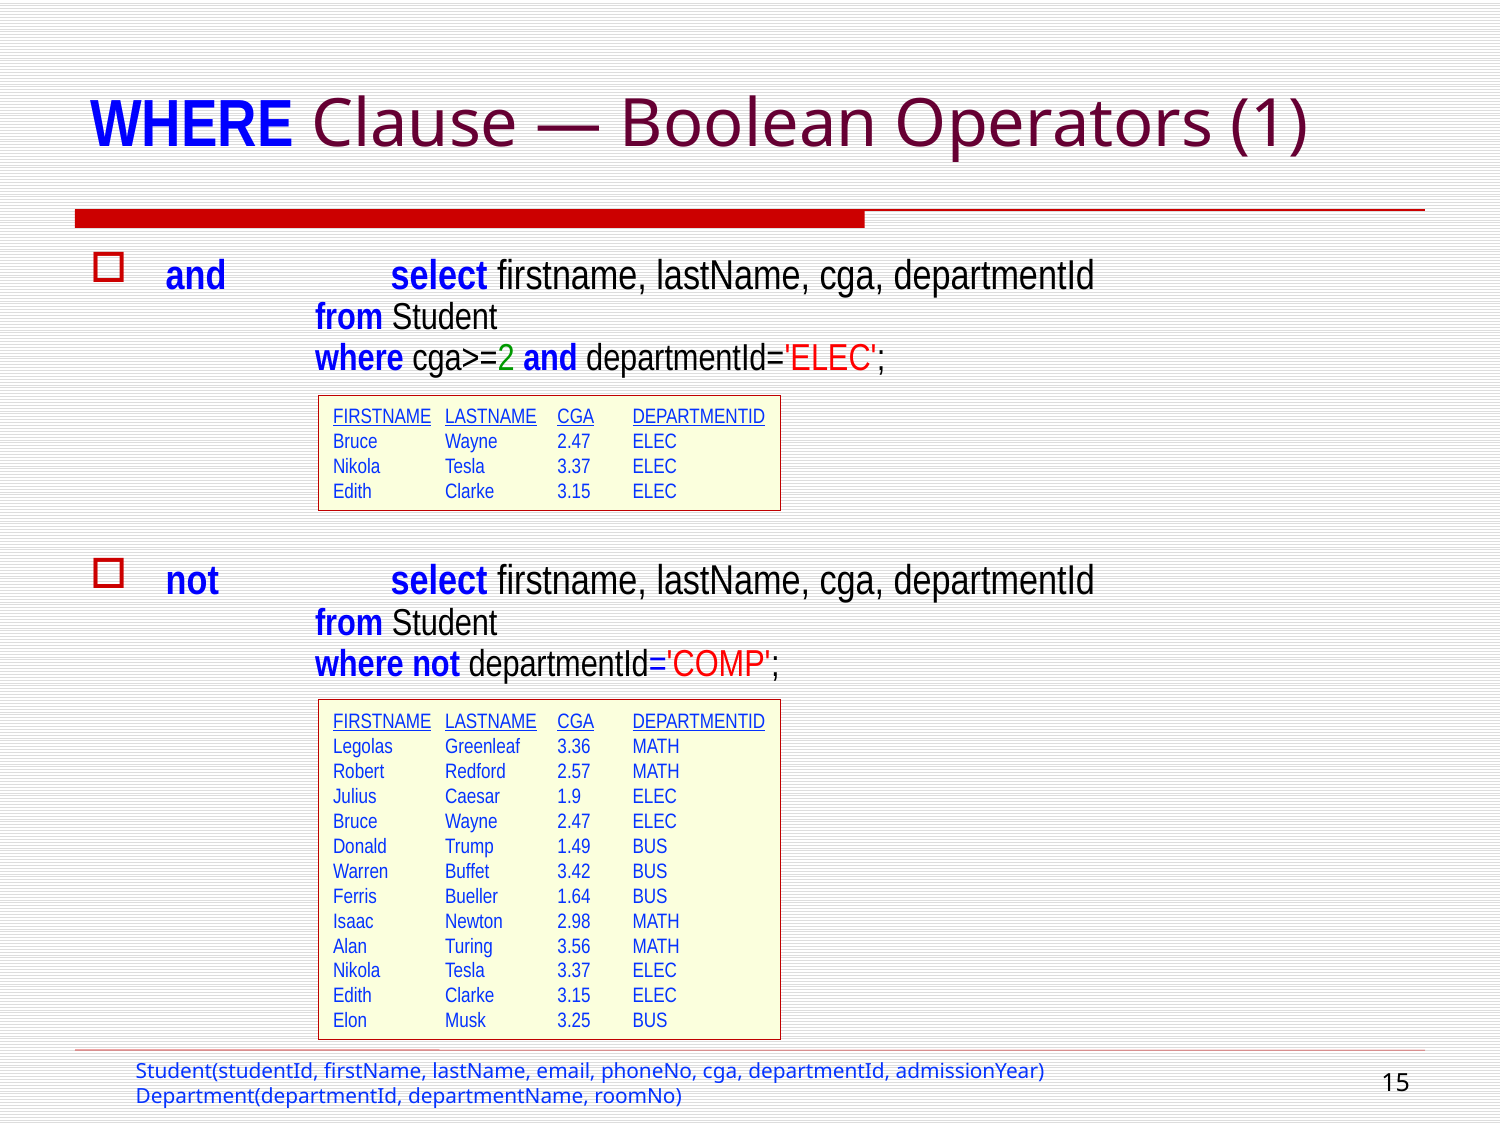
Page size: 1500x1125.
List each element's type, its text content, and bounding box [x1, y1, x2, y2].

text_box FIRSTNAME LASTNAME CGA DEPARTMENTID Legolas Greenleaf 3.36 MATH Robert Redford 2.57 MATH Julius Caesar 1.9 ELEC Bruce Wayne 2.47 ELEC Donald Trump 1.49 BUS Warren Buffet 3.42 BUS Ferris Bueller 1.64 BUS Isaac Newton 2.98 MATH Alan Turing 3.56 MATH Nikola Tesla 3.37 ELEC Edith Clarke 3.15 ELEC Elon Musk 3.25 BUS [318, 699, 781, 1040]
text_box Student(studentId, firstName, lastName, email, phoneNo, cga, departmentId, admissionYear) Department(departmentId, departmentName, roomNo) [120, 1049, 1060, 1115]
title WHERE Clause — Boolean Operators (1) [75, 45, 1425, 195]
list and select firstname, lastName, cga, departmentId from Student where cga>=2 and departmentId='ELEC'; not select firstname, lastName, cga, departmentId from Student where not departmentId='COMP'; [75, 239, 1425, 1035]
slide_number 14 [1100, 1065, 1425, 1103]
text_box FIRSTNAME LASTNAME CGA DEPARTMENTID Bruce Wayne 2.47 ELEC Nikola Tesla 3.37 ELEC Edith Clarke 3.15 ELEC [318, 395, 781, 511]
